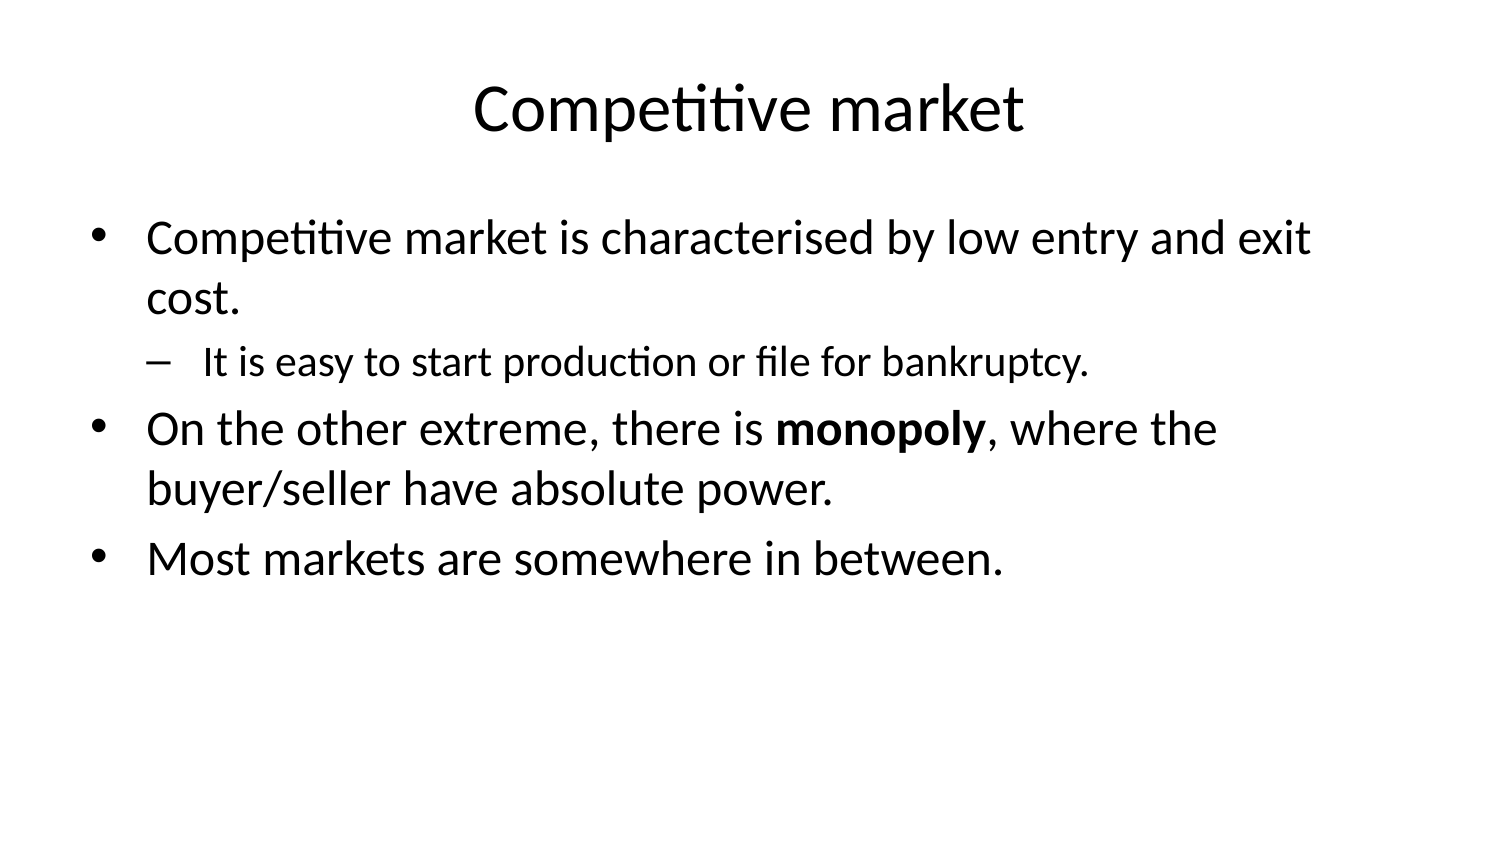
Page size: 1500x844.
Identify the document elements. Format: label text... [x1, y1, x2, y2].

list Competitive market is characterised by low entry and exit cost. It is easy to start production or file for bankruptcy. On the other extreme, there is monopoly, where the buyer/seller have absolute power. Most markets are somewhere in between. [75, 196, 1425, 754]
title Competitive market [75, 33, 1425, 175]
